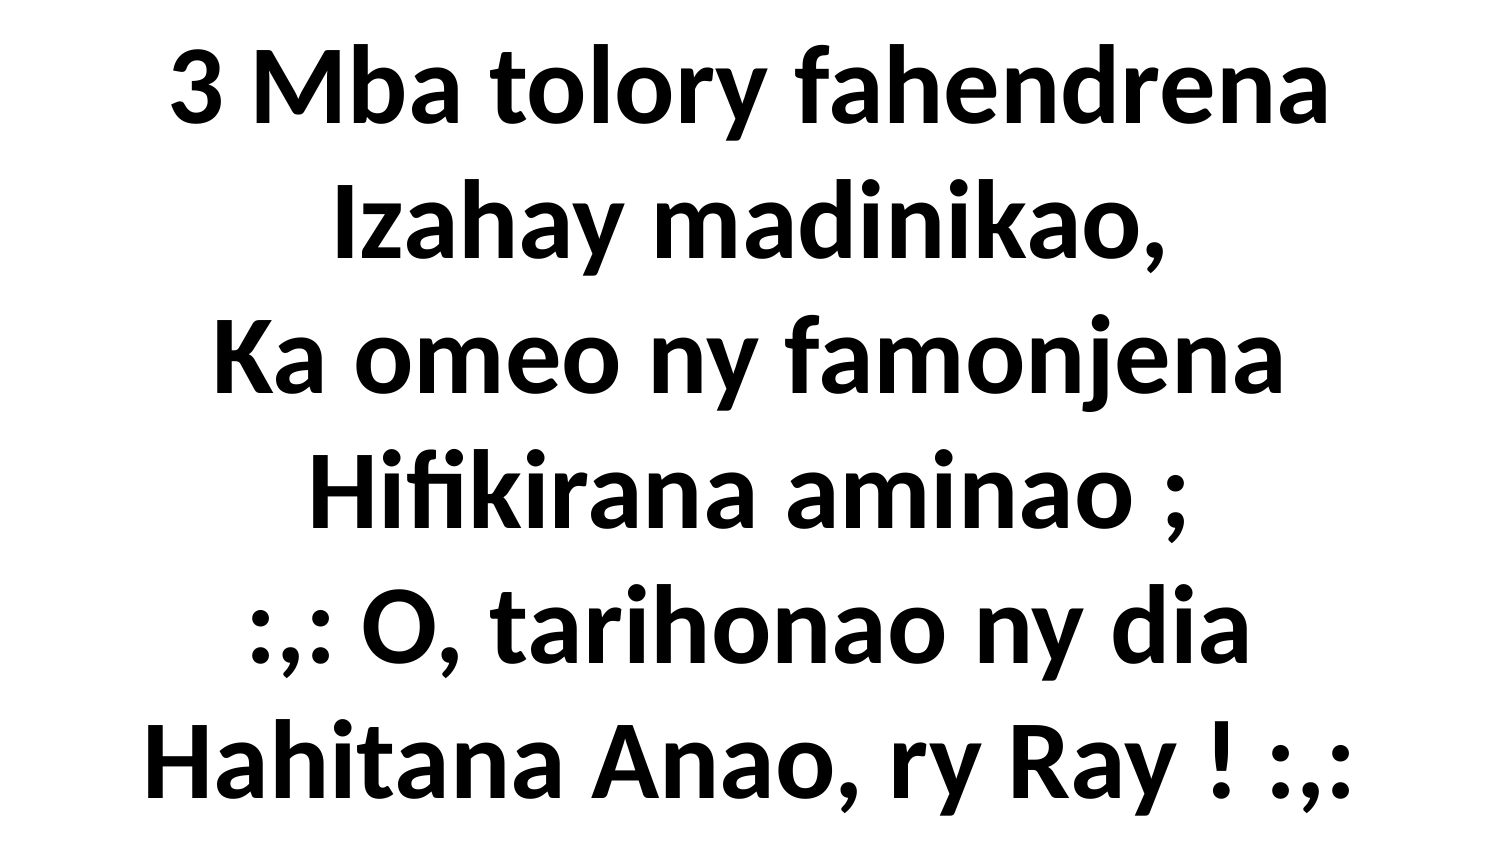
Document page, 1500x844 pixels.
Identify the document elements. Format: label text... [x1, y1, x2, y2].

title 3 Mba tolory fahendrena Izahay madinikao, Ka omeo ny famonjena Hifikirana aminao ; :,: O, tarihonao ny dia Hahitana Anao, ry Ray ! :,: [0, 79, 1500, 753]
